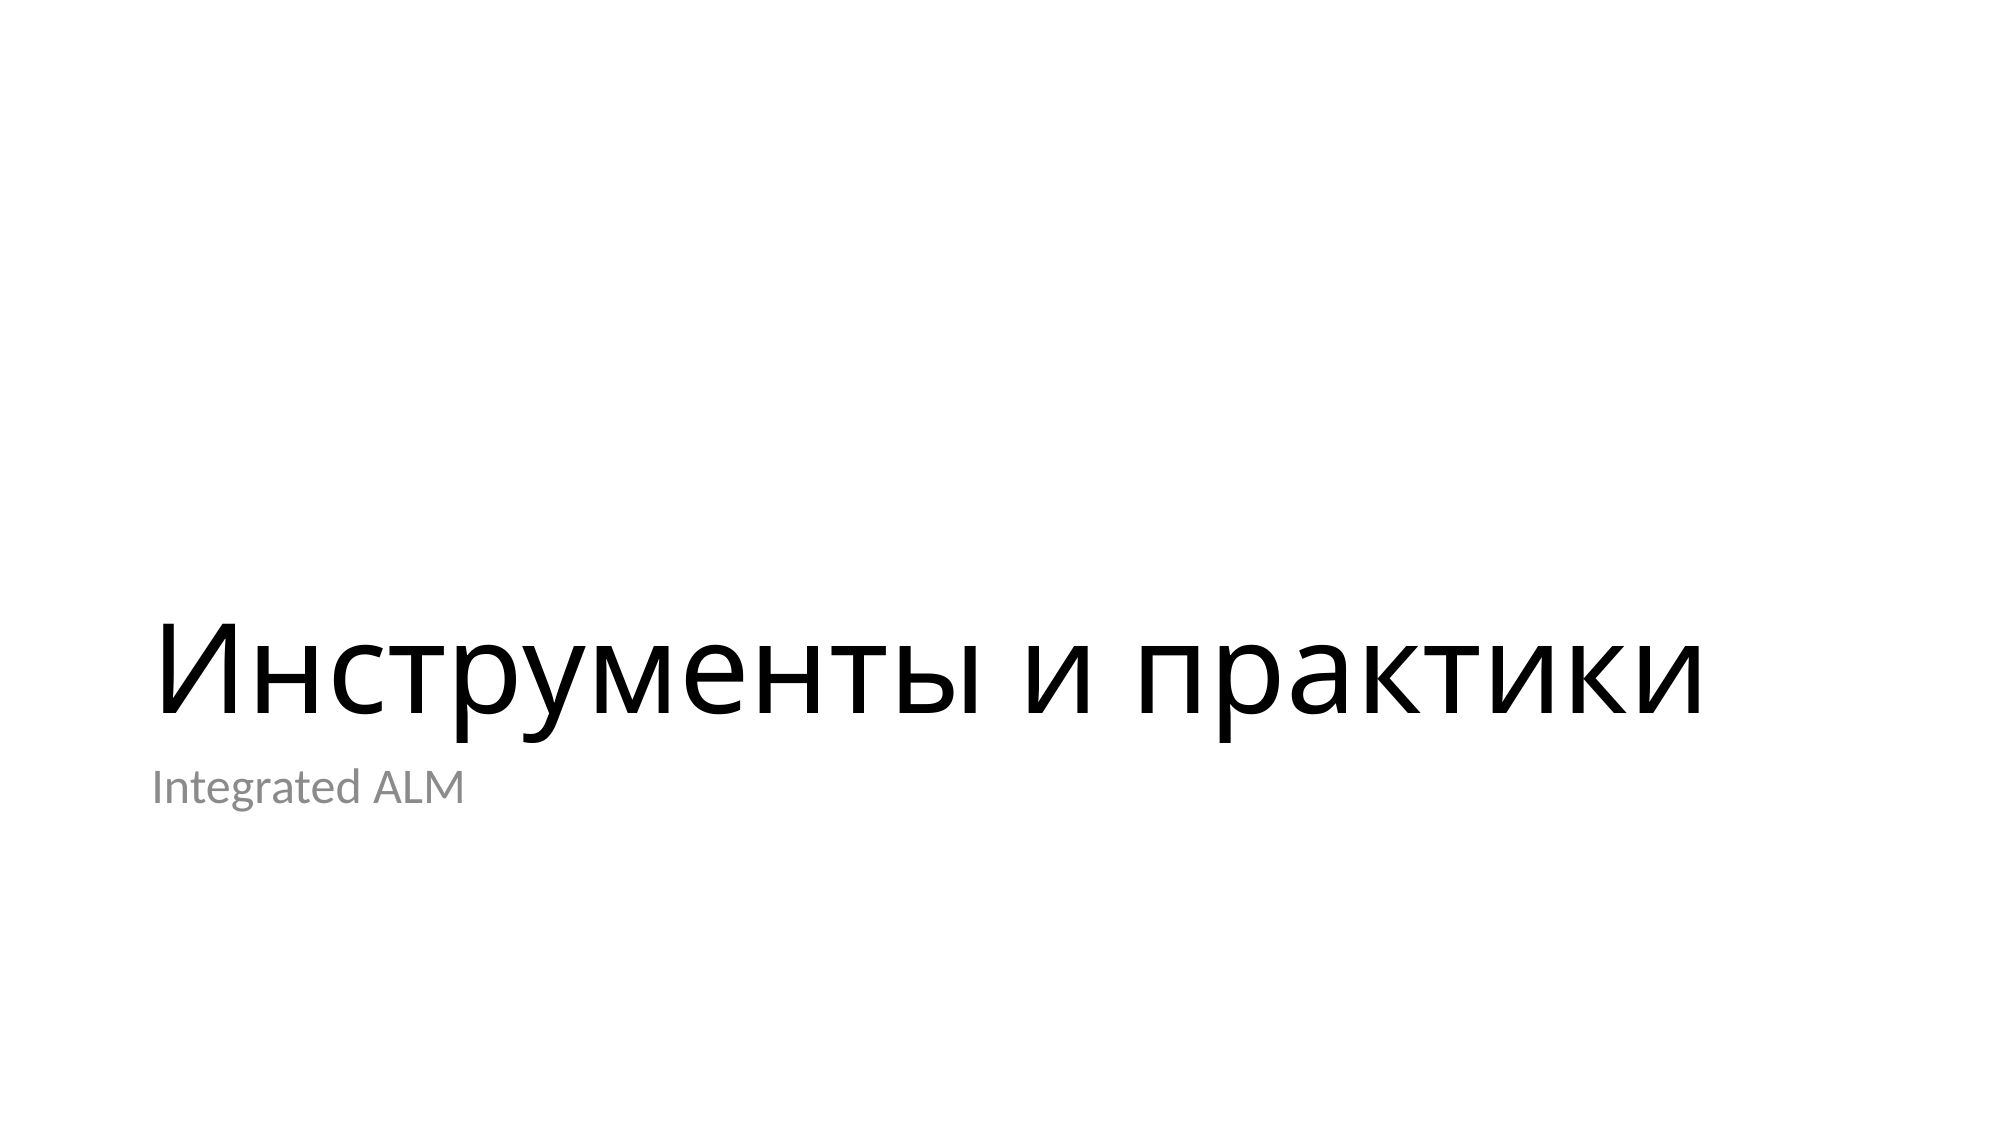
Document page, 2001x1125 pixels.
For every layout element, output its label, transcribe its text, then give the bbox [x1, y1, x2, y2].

title Инструменты и практики [136, 280, 1862, 749]
list Integrated ALM [136, 752, 1862, 999]
